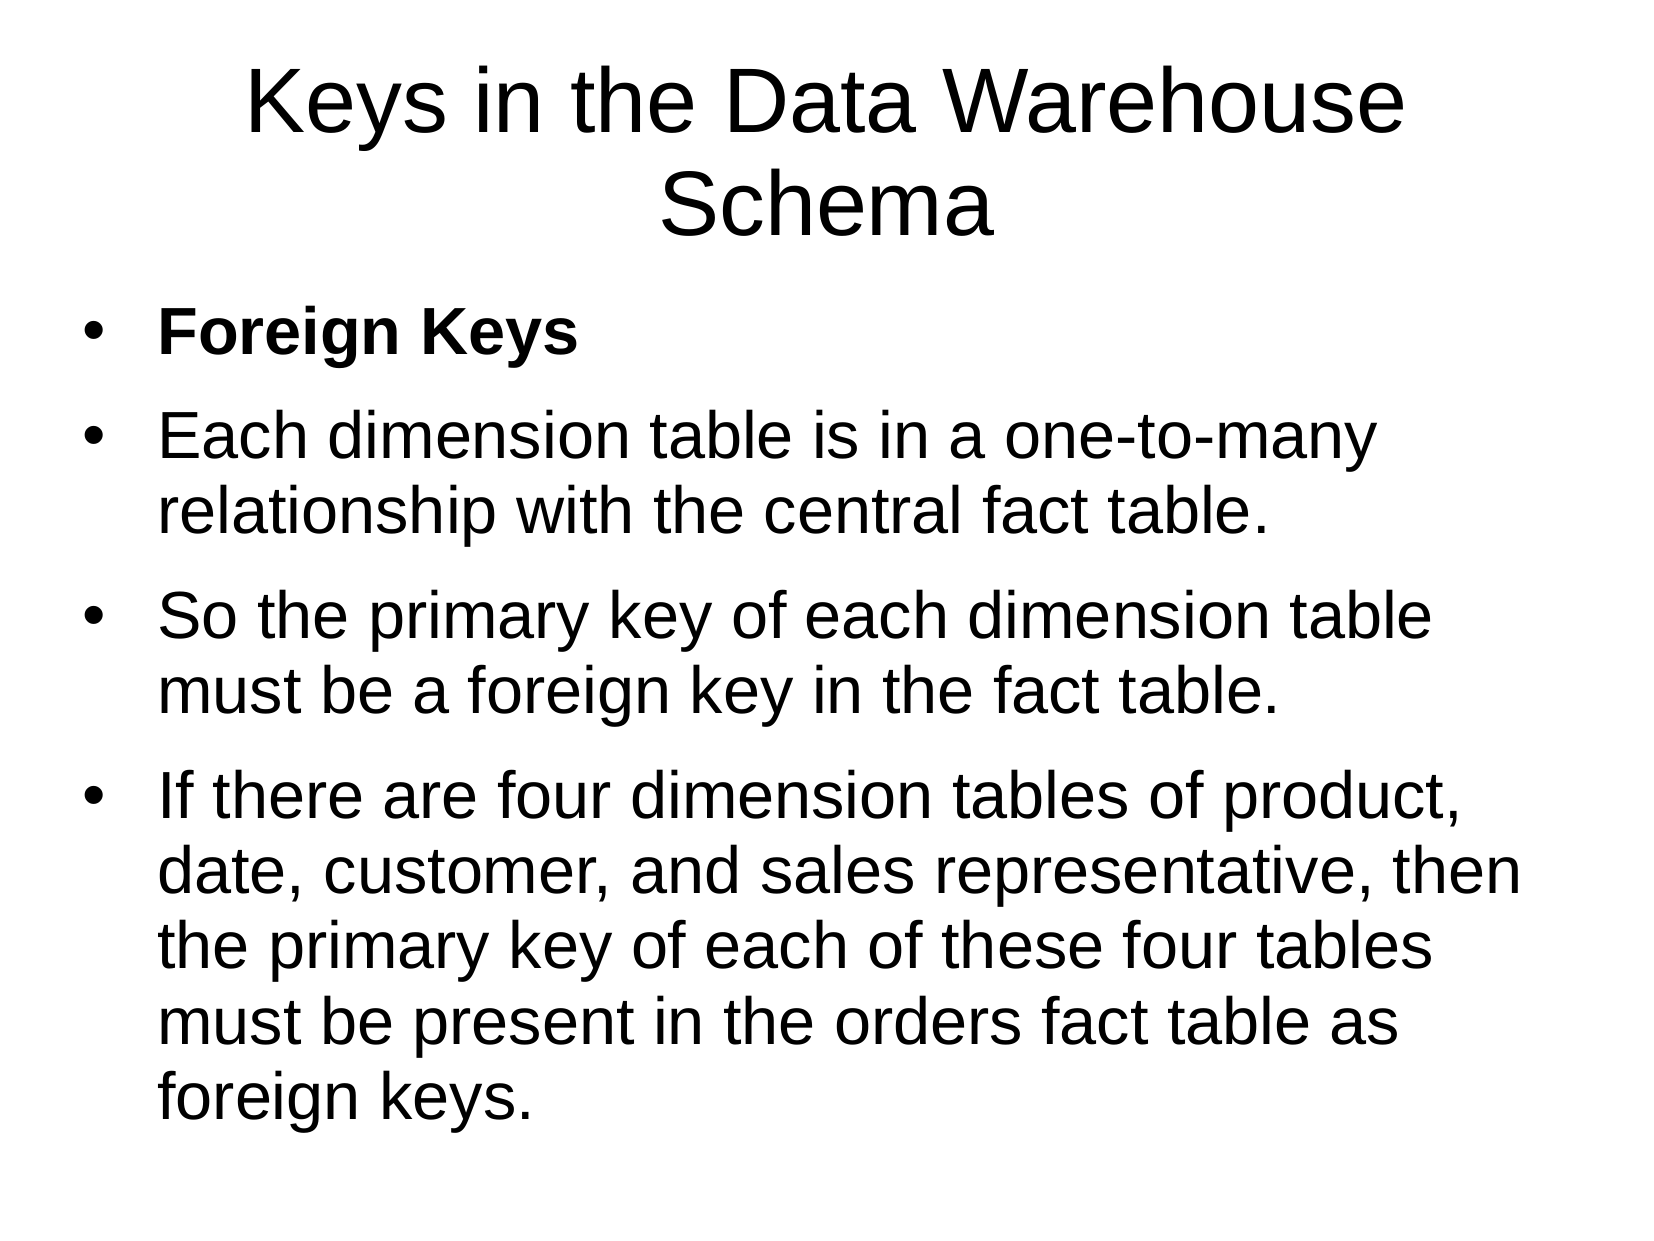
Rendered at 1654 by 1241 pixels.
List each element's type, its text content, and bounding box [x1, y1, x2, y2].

text_box Foreign Keys Each dimension table is in a one-to-many relationship with the central fact table. So the primary key of each dimension table must be a foreign key in the fact table. If there are four dimension tables of product, date, customer, and sales representative, then the primary key of each of these four tables must be present in the orders fact table as foreign keys. [82, 290, 1571, 1010]
text_box Keys in the Data Warehouse Schema [82, 49, 1571, 257]
